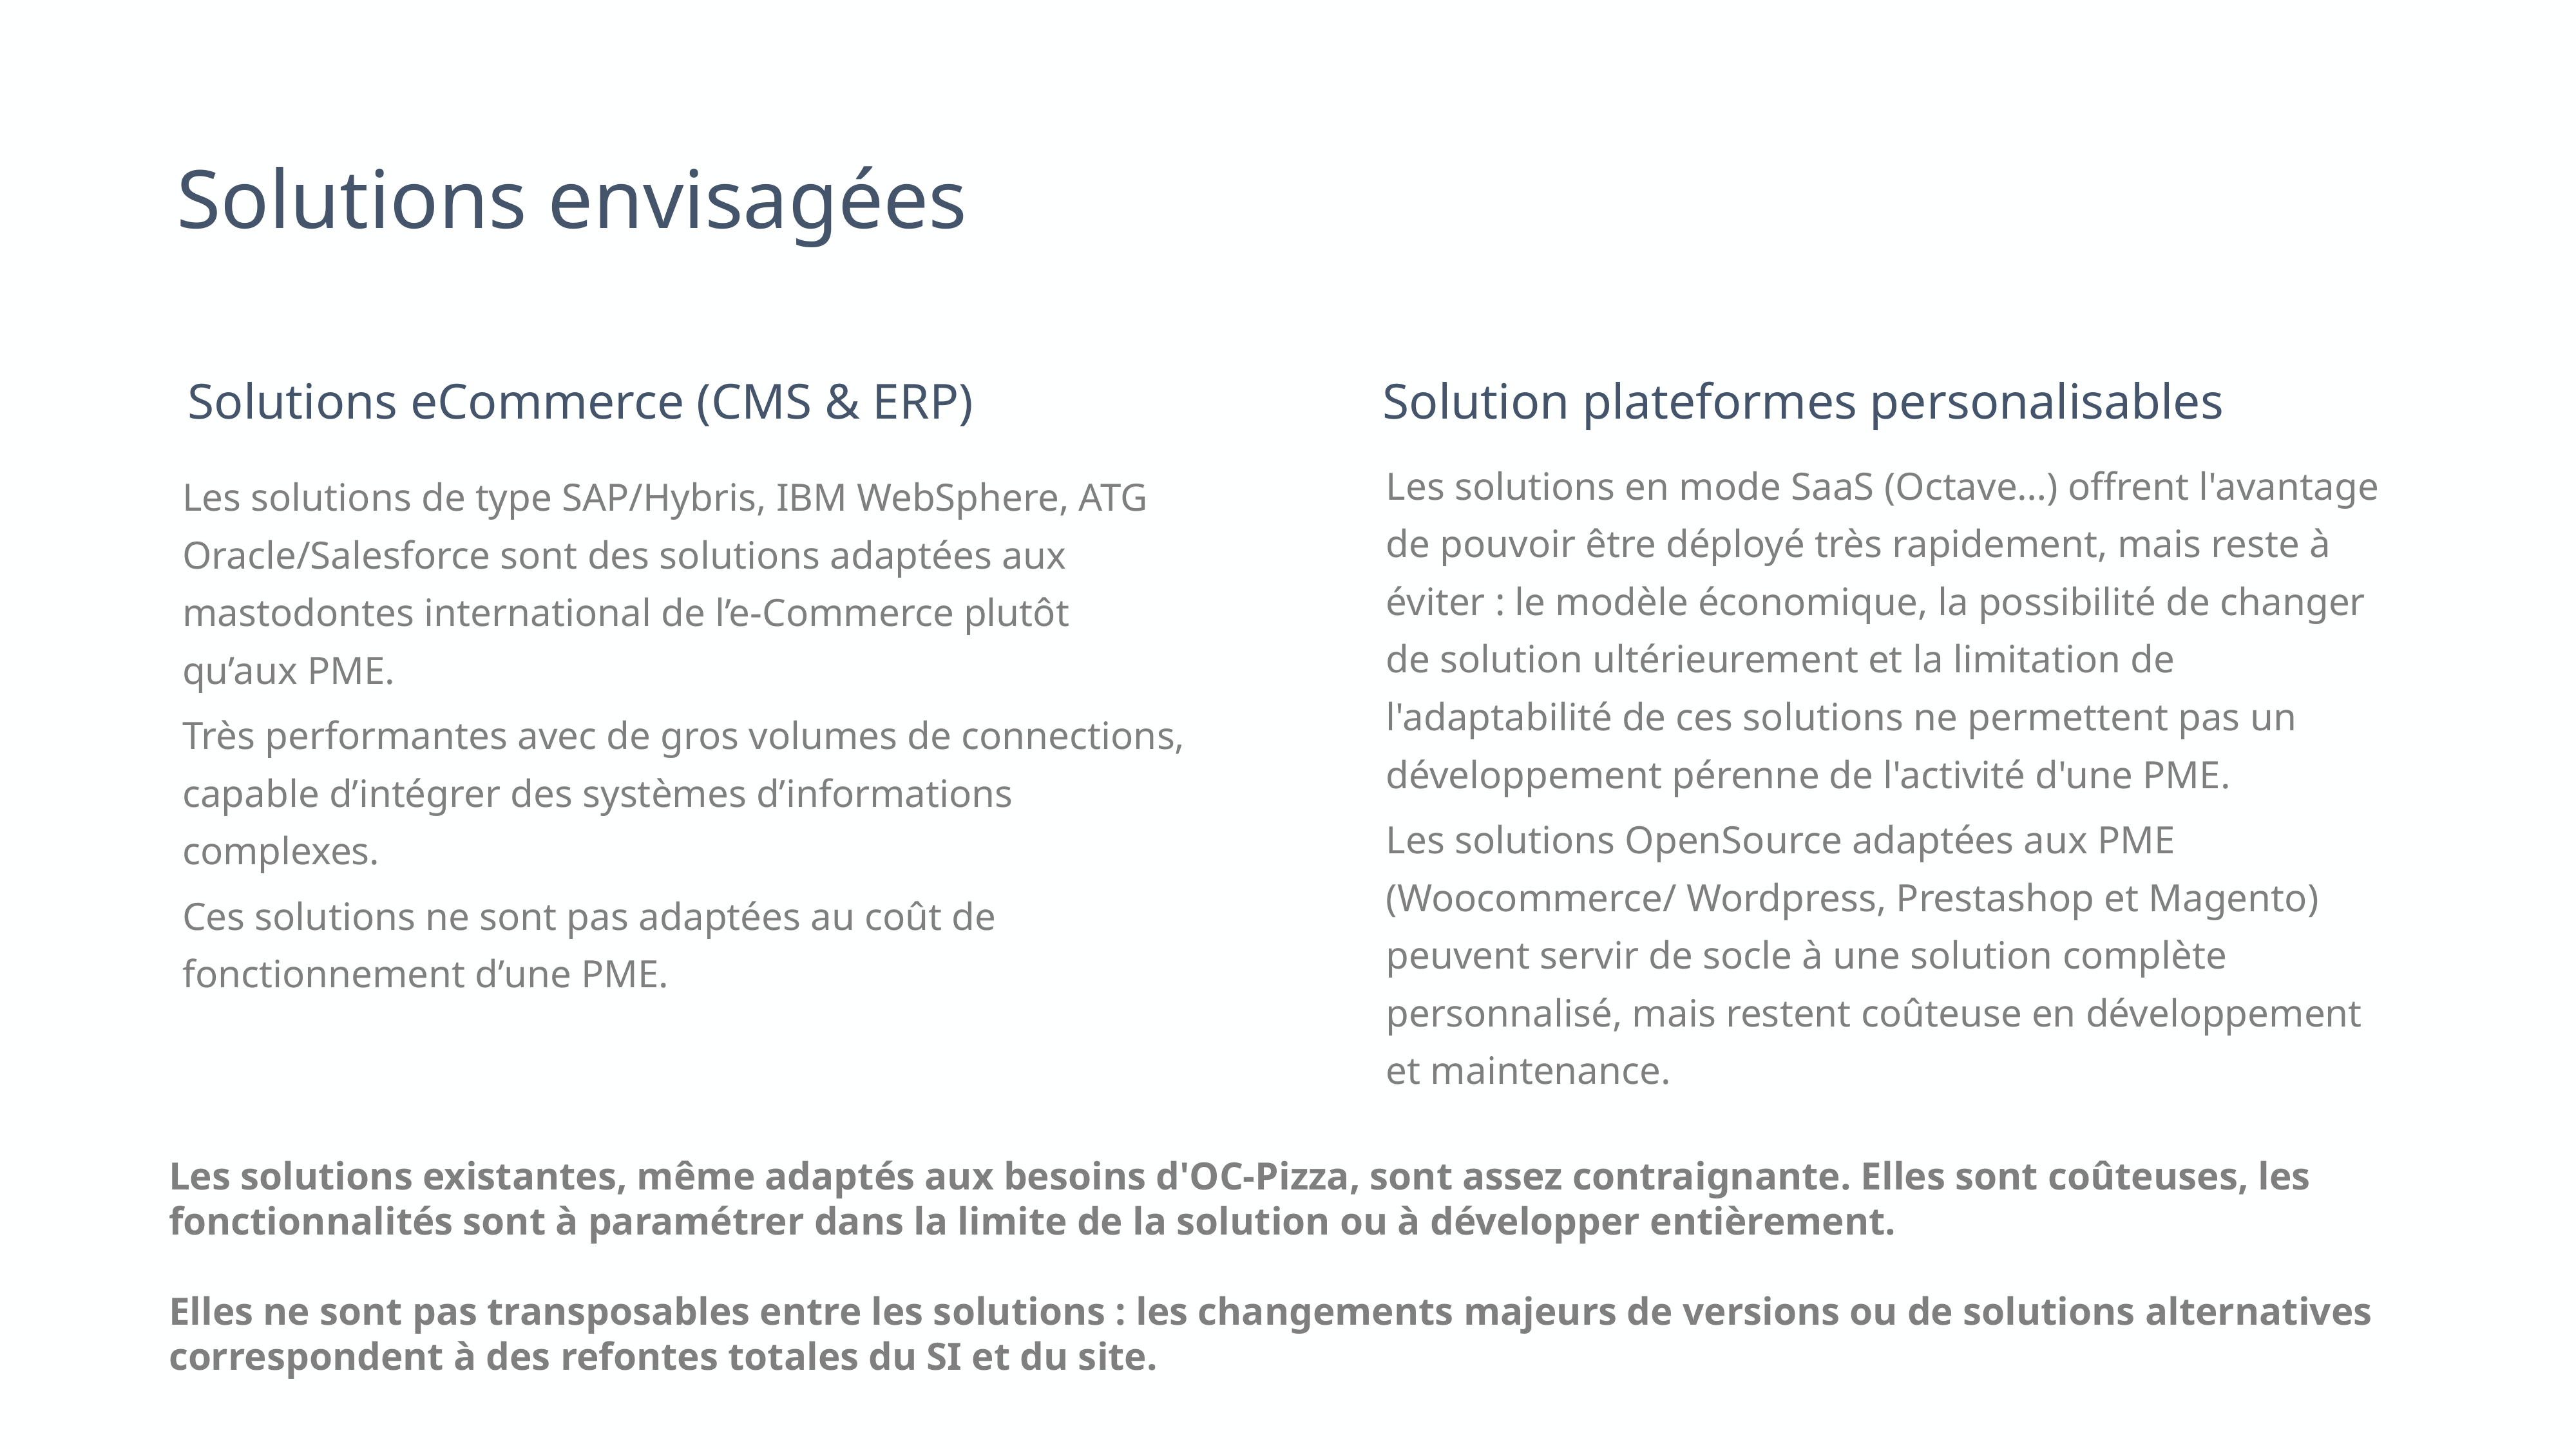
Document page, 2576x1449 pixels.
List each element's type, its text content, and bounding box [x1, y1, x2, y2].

text_box Les solutions existantes, même adaptés aux besoins d'OC-Pizza, sont assez contraignante. Elles sont coûteuses, les fonctionnalités sont à paramétrer dans la limite de la solution ou à développer entièrement. Elles ne sont pas transposables entre les solutions : les changements majeurs de versions ou de solutions alternatives correspondent à des refontes totales du SI et du site. [159, 1147, 2426, 1383]
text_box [159, 366, 2423, 1106]
text_box Solutions envisagées [167, 143, 978, 250]
